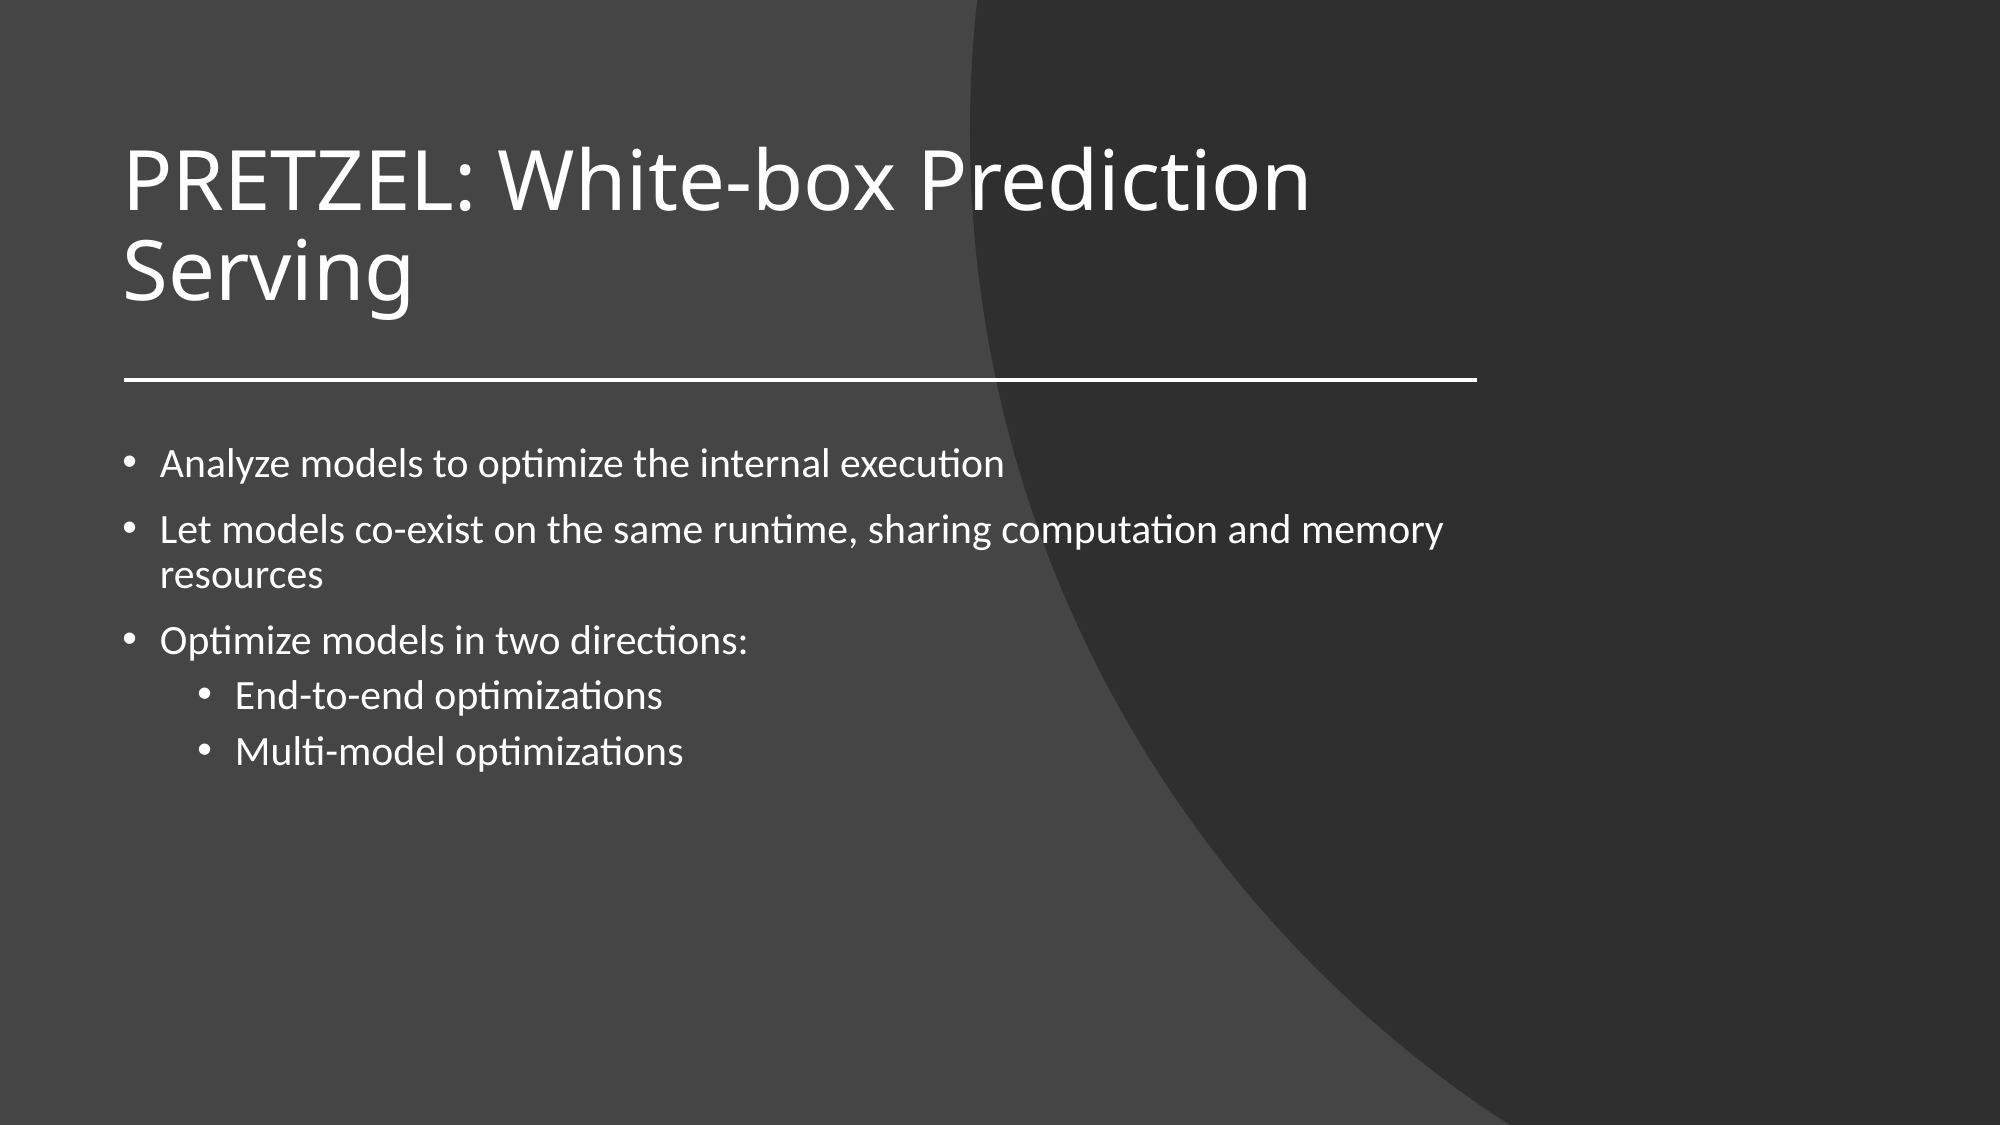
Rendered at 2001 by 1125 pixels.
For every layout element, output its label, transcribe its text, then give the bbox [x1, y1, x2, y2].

text_box [971, 0, 2000, 1125]
title PRETZEL: White-box Prediction Serving [107, 59, 1586, 327]
list Analyze models to optimize the internal execution Let models co-exist on the same runtime, sharing computation and memory resources Optimize models in two directions: End-to-end optimizations Multi-model optimizations [107, 433, 1586, 980]
